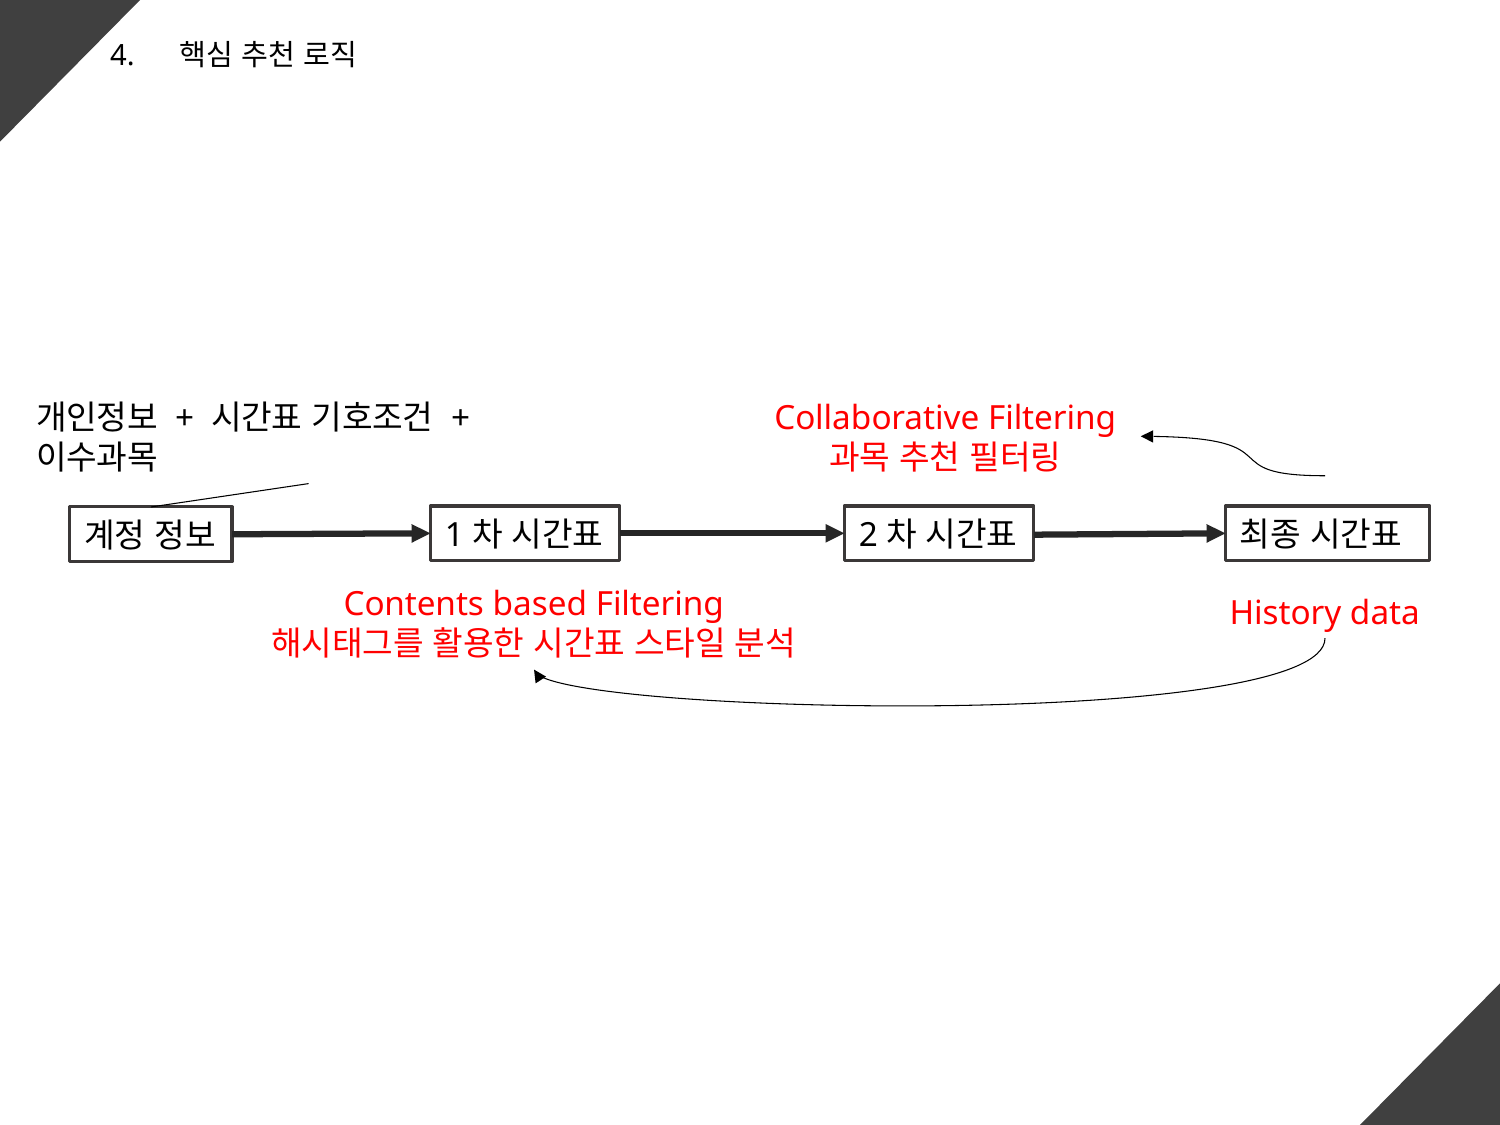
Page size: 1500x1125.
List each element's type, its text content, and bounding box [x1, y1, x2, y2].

text_box 개인정보 + 시간표 기호조건 + 이수과목 [21, 388, 596, 484]
text_box 계정 정보 [69, 506, 233, 562]
text_box Collaborative Filtering 과목 추천 필터링 [749, 388, 913, 484]
text_box 최종 시간표 [1225, 505, 1430, 561]
text_box Collaborative Filtering 과목 추천 필터링 [946, 388, 1141, 484]
text_box 1차 시간표 [430, 505, 620, 561]
text_box History data [1129, 583, 1500, 639]
text_box 2차 시간표 [946, 505, 1034, 561]
text_box 4. 핵심 추천 로직 [95, 28, 373, 79]
text_box 2차 시간표 [844, 505, 913, 561]
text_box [150, 444, 309, 507]
text_box Contents based Filtering 해시태그를 활용한 시간표 스타일 분석 [243, 575, 825, 670]
text_box [1358, 981, 1500, 1125]
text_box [1140, 436, 1325, 476]
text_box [913, 259, 946, 1051]
text_box [0, 0, 142, 144]
